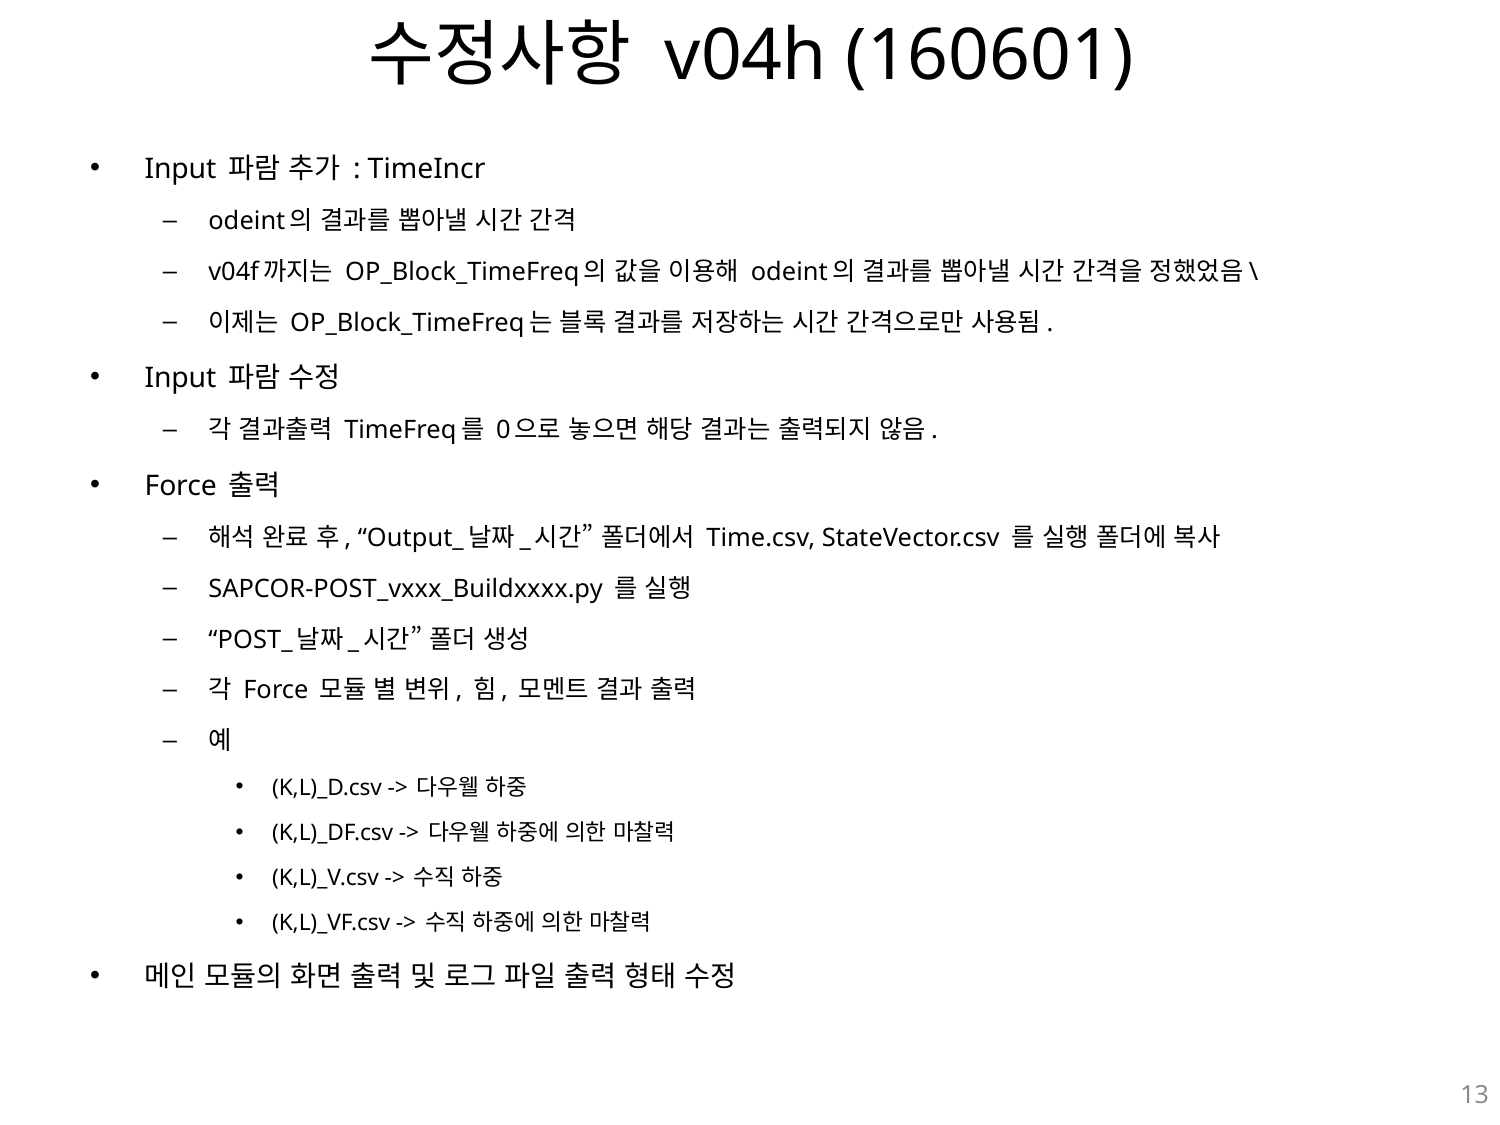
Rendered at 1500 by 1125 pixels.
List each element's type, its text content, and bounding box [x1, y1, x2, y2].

slide_number 13 [1153, 1065, 1500, 1125]
title 수정사항 v04h (160601) [76, 0, 1427, 102]
list Input 파람 추가 : TimeIncr odeint의 결과를 뽑아낼 시간 간격 v04f까지는 OP_Block_TimeFreq의 값을 이용해 odeint의 결과를 뽑아낼 시간 간격을 정했었음\ 이제는 OP_Block_TimeFreq는 블록 결과를 저장하는 시간 간격으로만 사용됨. Input 파람 수정 각 결과출력 TimeFreq를 0으로 놓으면 해당 결과는 출력되지 않음. Force 출력 해석 완료 후, “Output_날짜_시간” 폴더에서 Time.csv, StateVector.csv 를 실행 폴더에 복사 SAPCOR-POST_vxxx_Buildxxxx.py 를 실행 “POST_날짜_시간” 폴더 생성 각 Force 모듈 별 변위, 힘, 모멘트 결과 출력 예 (K,L)_D.csv -> 다우웰 하중 (K,L)_DF.csv -> 다우웰 하중에 의한 마찰력 (K,L)_V.csv -> 수직 하중 (K,L)_VF.csv -> 수직 하중에 의한 마찰력 메인 모듈의 화면 출력 및 로그 파일 출력 형태 수정 [75, 125, 1425, 1005]
